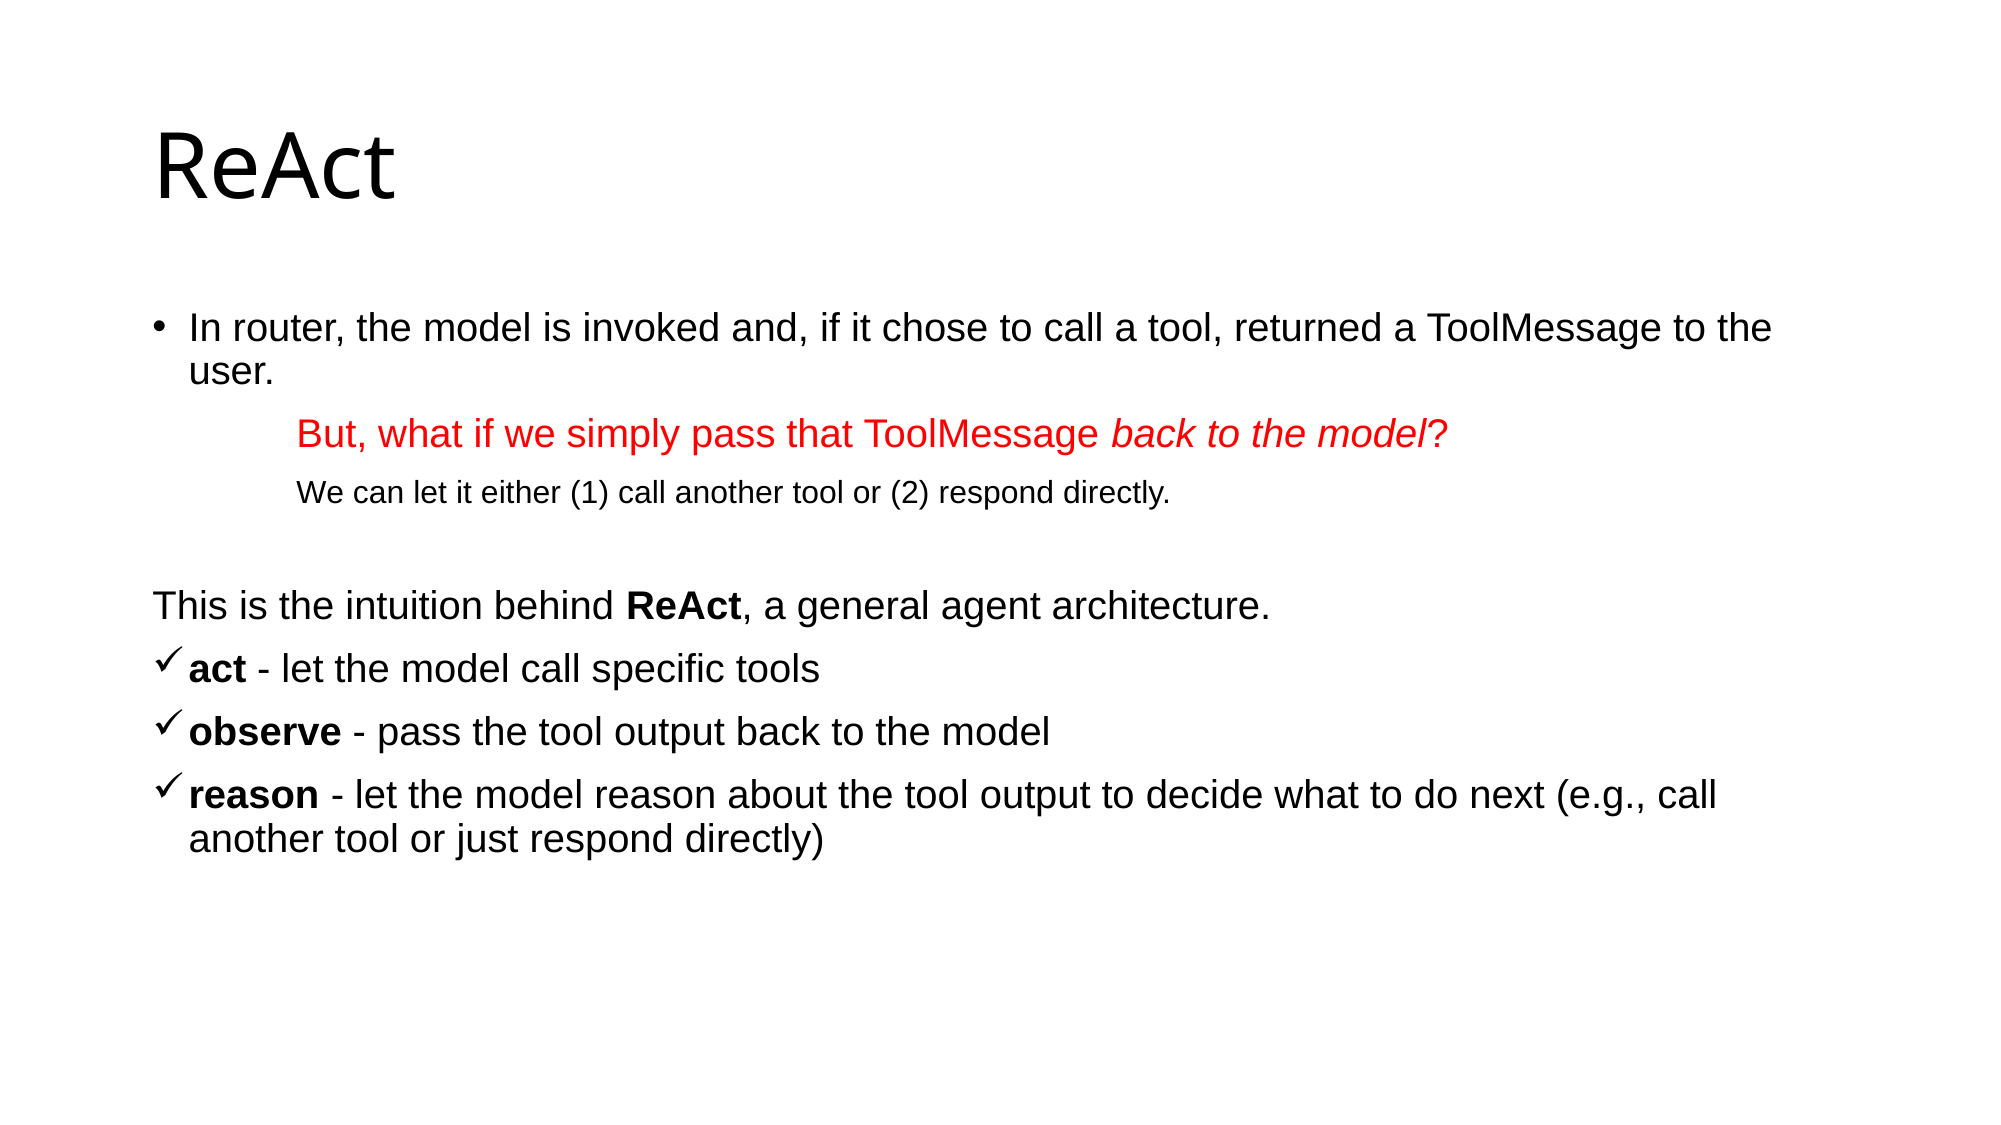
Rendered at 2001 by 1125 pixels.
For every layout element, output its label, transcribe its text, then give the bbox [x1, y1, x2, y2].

title ReAct [137, 59, 1863, 278]
list In router, the model is invoked and, if it chose to call a tool, returned a ToolMessage to the user. But, what if we simply pass that ToolMessage back to the model? We can let it either (1) call another tool or (2) respond directly. This is the intuition behind ReAct, a general agent architecture. act - let the model call specific tools observe - pass the tool output back to the model reason - let the model reason about the tool output to decide what to do next (e.g., call another tool or just respond directly) [137, 299, 1863, 1014]
